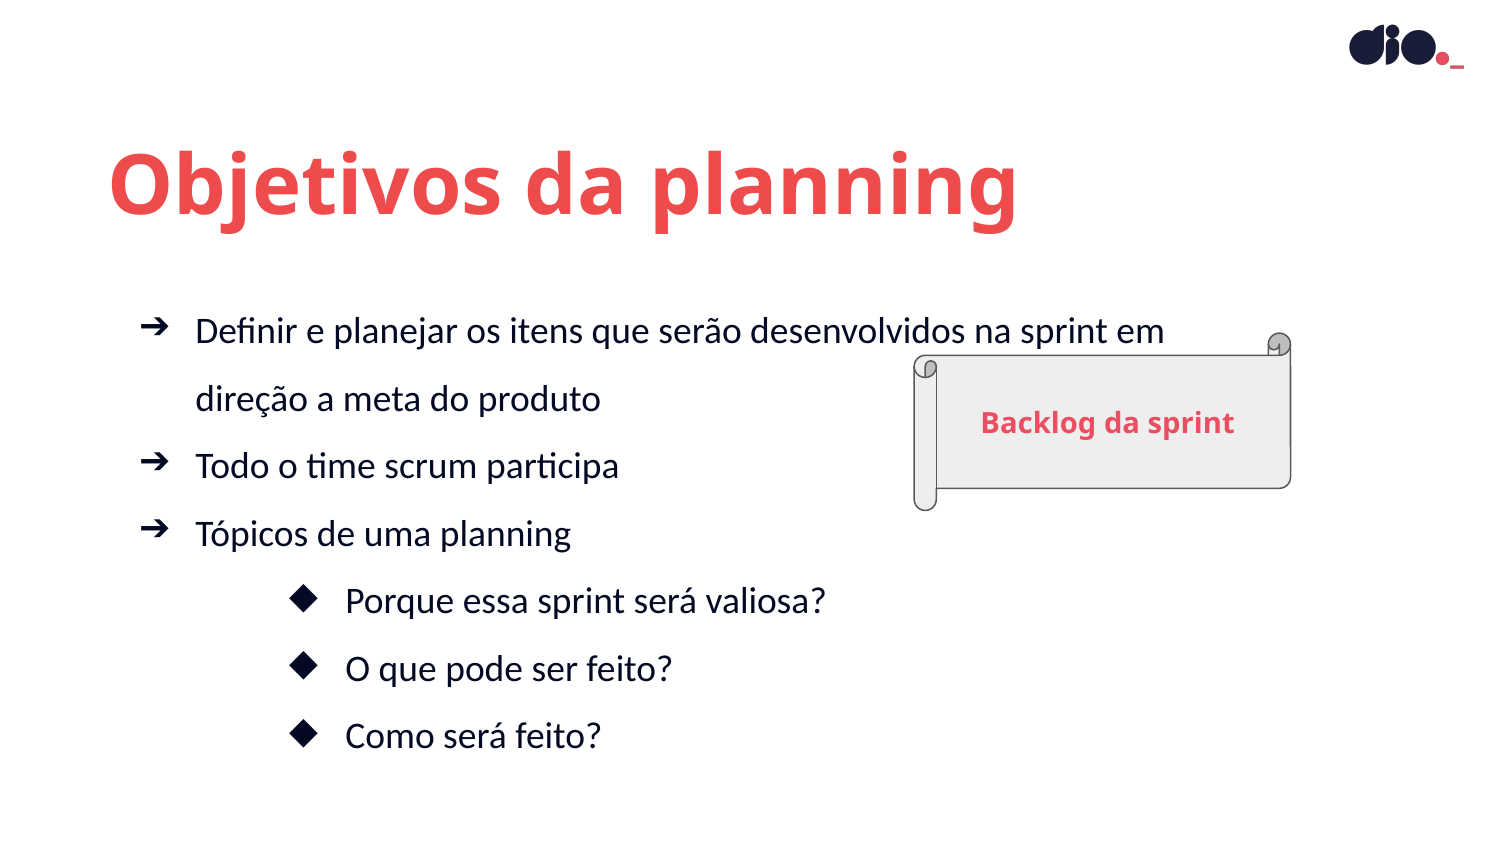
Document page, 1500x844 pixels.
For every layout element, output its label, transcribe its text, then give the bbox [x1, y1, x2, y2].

picture [1334, 15, 1474, 78]
text_box Definir e planejar os itens que serão desenvolvidos na sprint em direção a meta do produto Todo o time scrum participa Tópicos de uma planning Porque essa sprint será valiosa? O que pode ser feito? Como será feito? [105, 268, 1296, 844]
text_box Backlog da sprint [914, 333, 1291, 511]
text_box Objetivos da planning [92, 104, 1309, 243]
